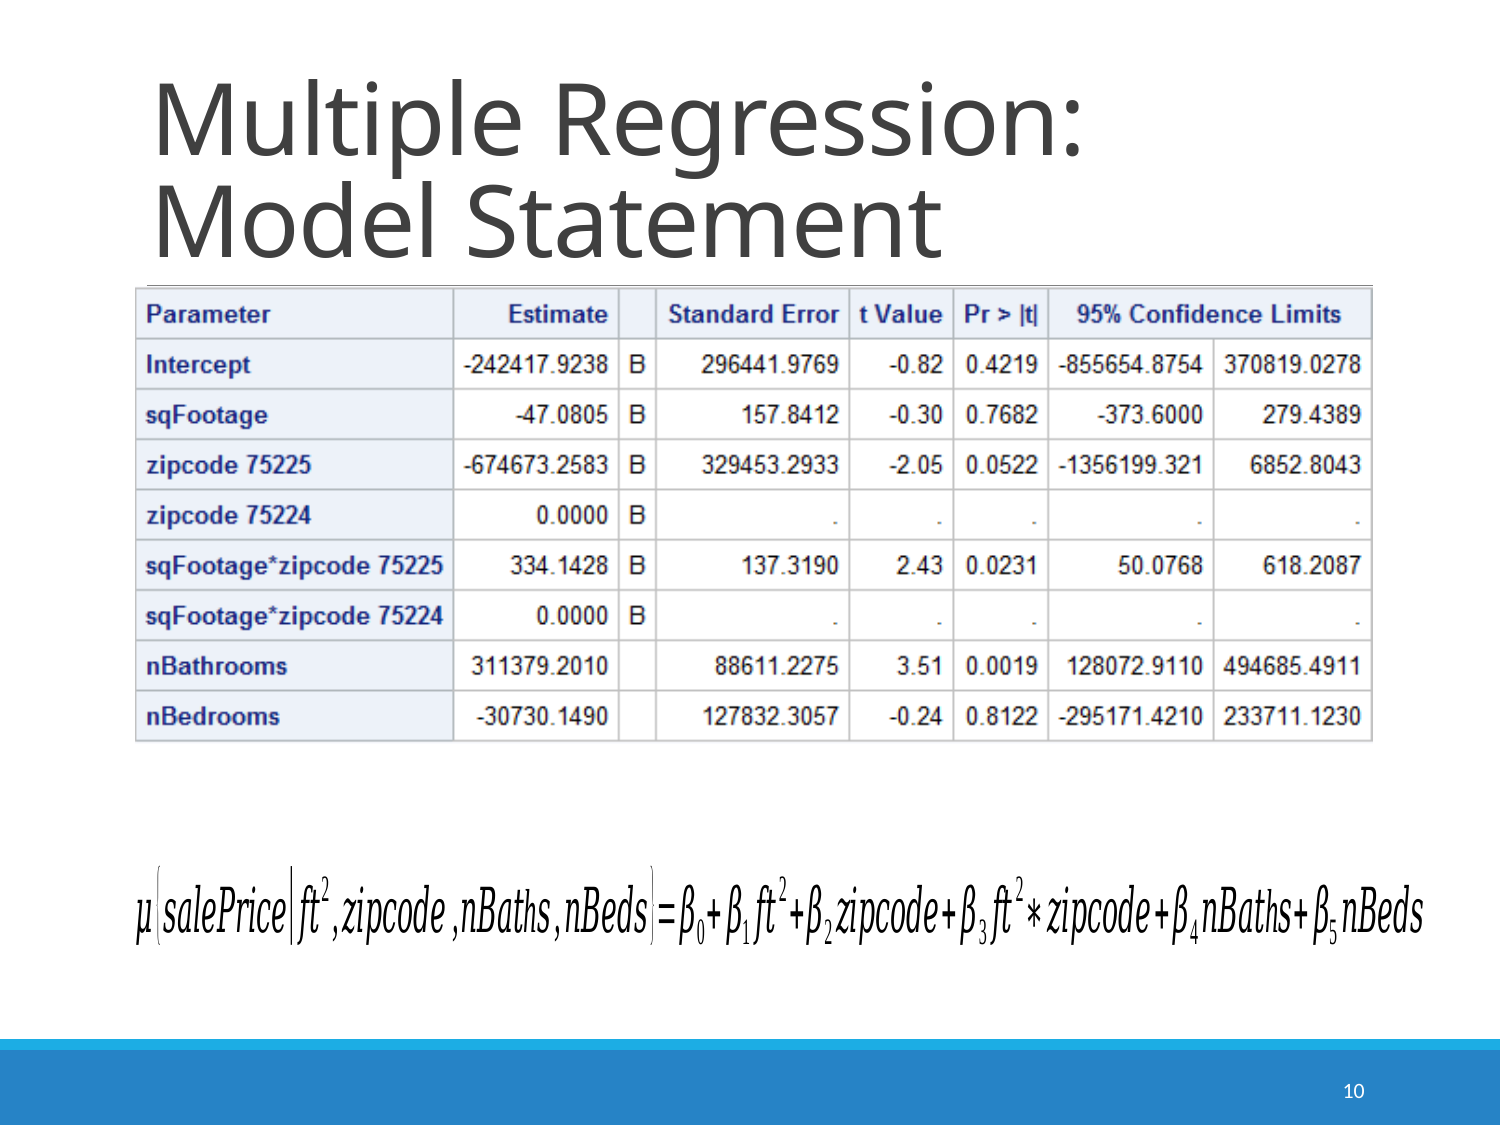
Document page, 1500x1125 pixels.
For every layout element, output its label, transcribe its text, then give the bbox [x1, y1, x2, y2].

title Multiple Regression: Model Statement [135, 47, 1373, 285]
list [134, 286, 1373, 745]
slide_number 10 [1218, 1059, 1380, 1120]
